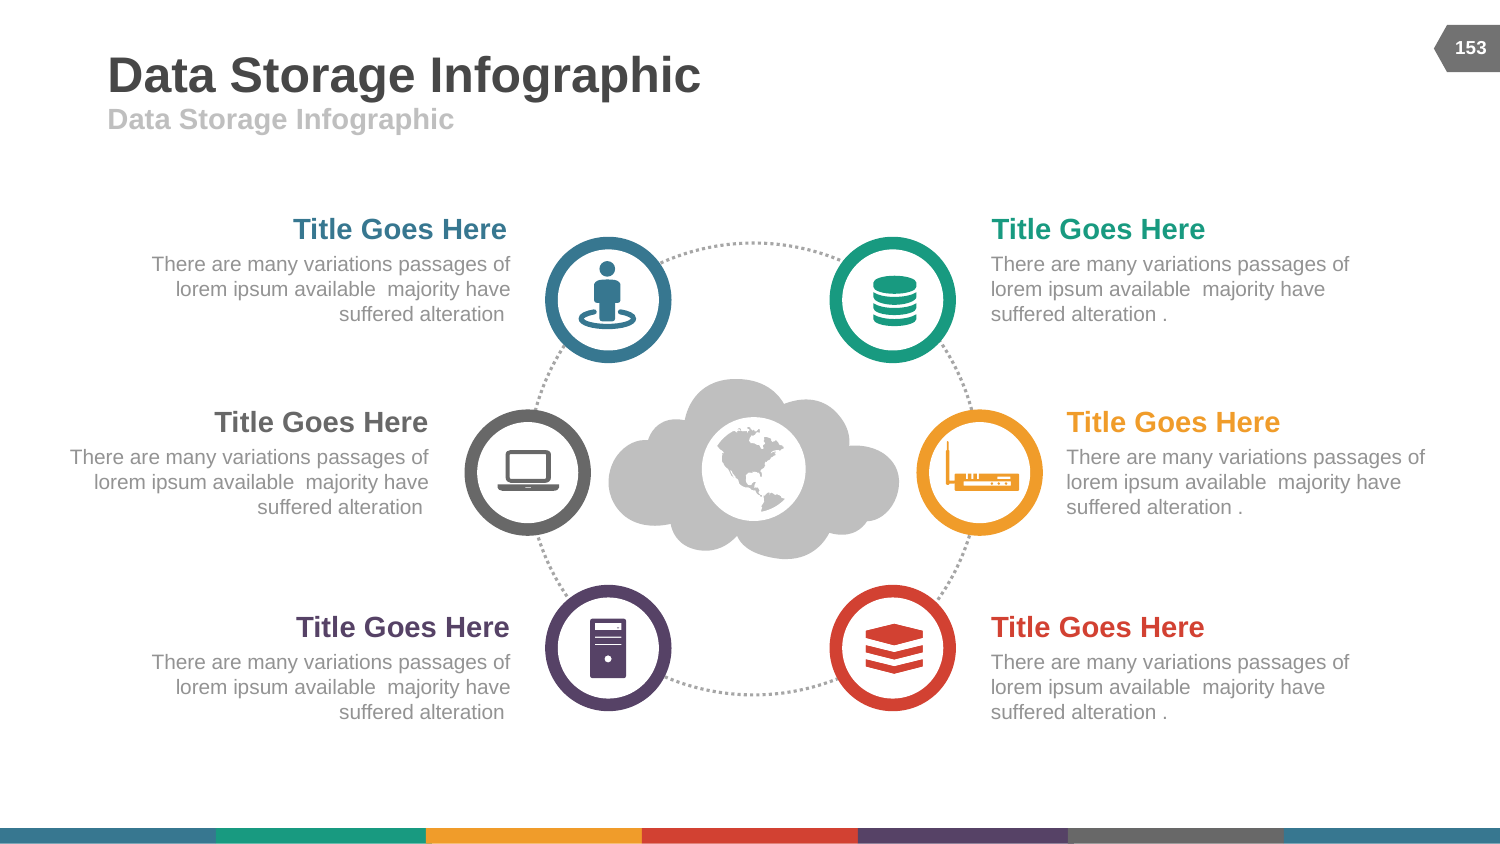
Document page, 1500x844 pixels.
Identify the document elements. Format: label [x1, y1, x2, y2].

list [107, 101, 783, 135]
text_box [136, 607, 511, 725]
title [107, 43, 1033, 102]
text_box [464, 236, 1044, 712]
text_box [1066, 402, 1441, 520]
text_box [990, 607, 1365, 725]
text_box [59, 402, 429, 520]
slide_number [1439, 24, 1500, 70]
text_box [990, 209, 1365, 327]
text_box [136, 209, 511, 327]
